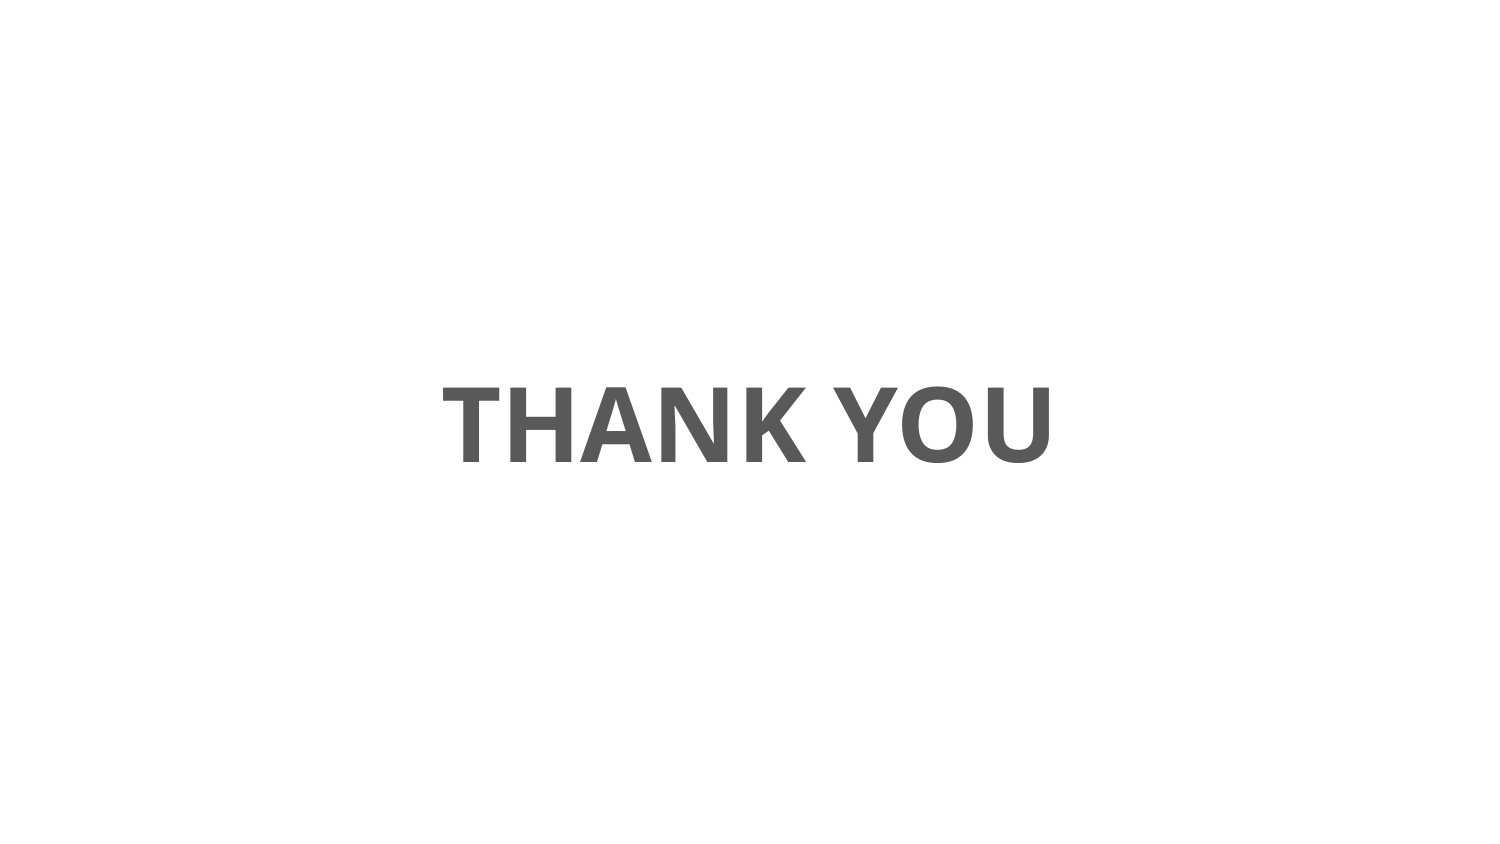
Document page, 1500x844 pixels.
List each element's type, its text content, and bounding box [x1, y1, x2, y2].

text_box THANK YOU [282, 343, 1218, 499]
